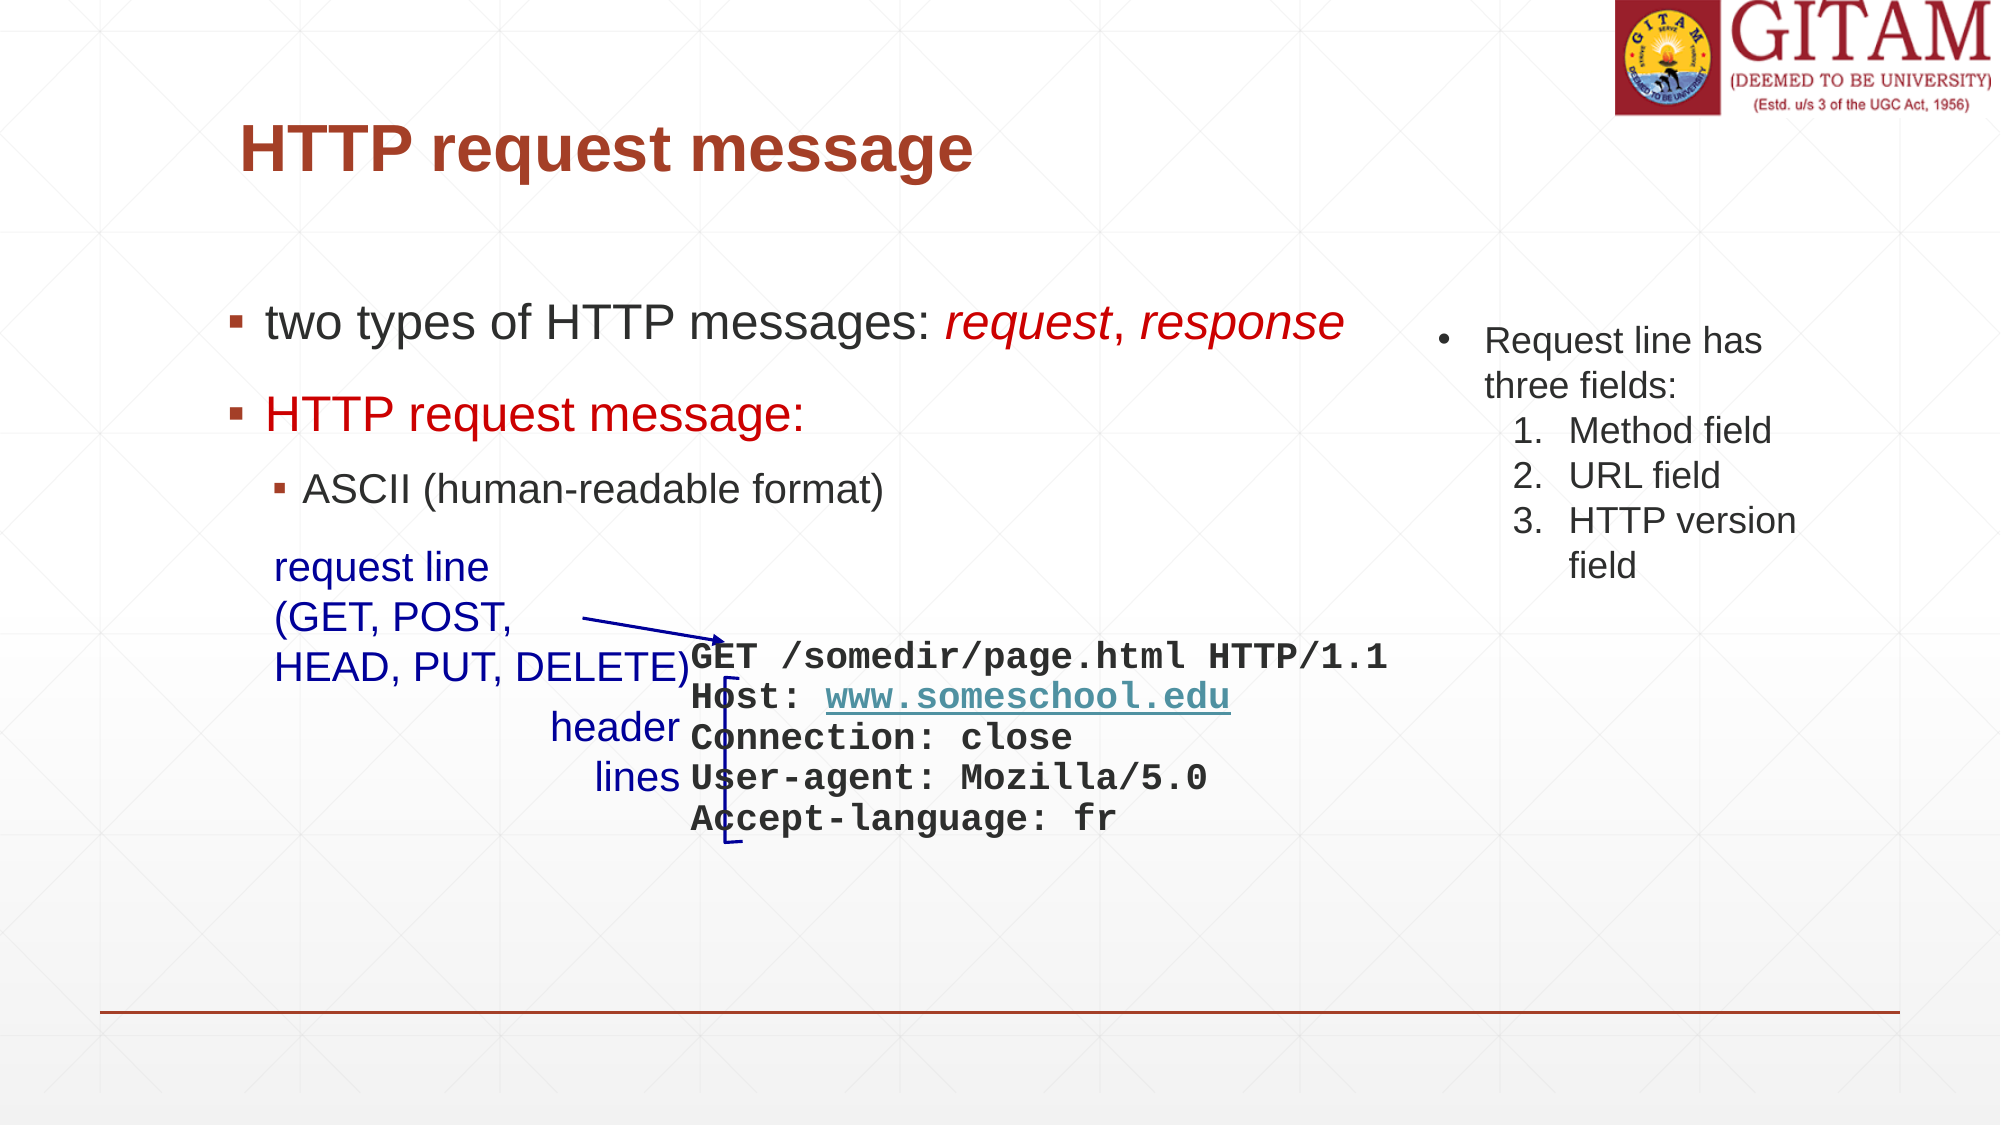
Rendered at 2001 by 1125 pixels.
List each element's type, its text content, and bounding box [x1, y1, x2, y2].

text_box request line (GET, POST, HEAD, PUT, DELETE) [259, 532, 705, 698]
list two types of HTTP messages: request, response HTTP request message: ASCII (human-readable format) [212, 289, 1788, 915]
text_box Request line has three fields: Method field URL field HTTP version field [1422, 308, 1851, 594]
text_box GET /somedir/page.html HTTP/1.1 Host: www.someschool.edu Connection: close User-agent: Mozilla/5.0 Accept-language: fr [675, 628, 1516, 846]
text_box header lines [535, 692, 675, 808]
title HTTP request message [224, 43, 1500, 194]
picture [1615, 0, 2000, 118]
